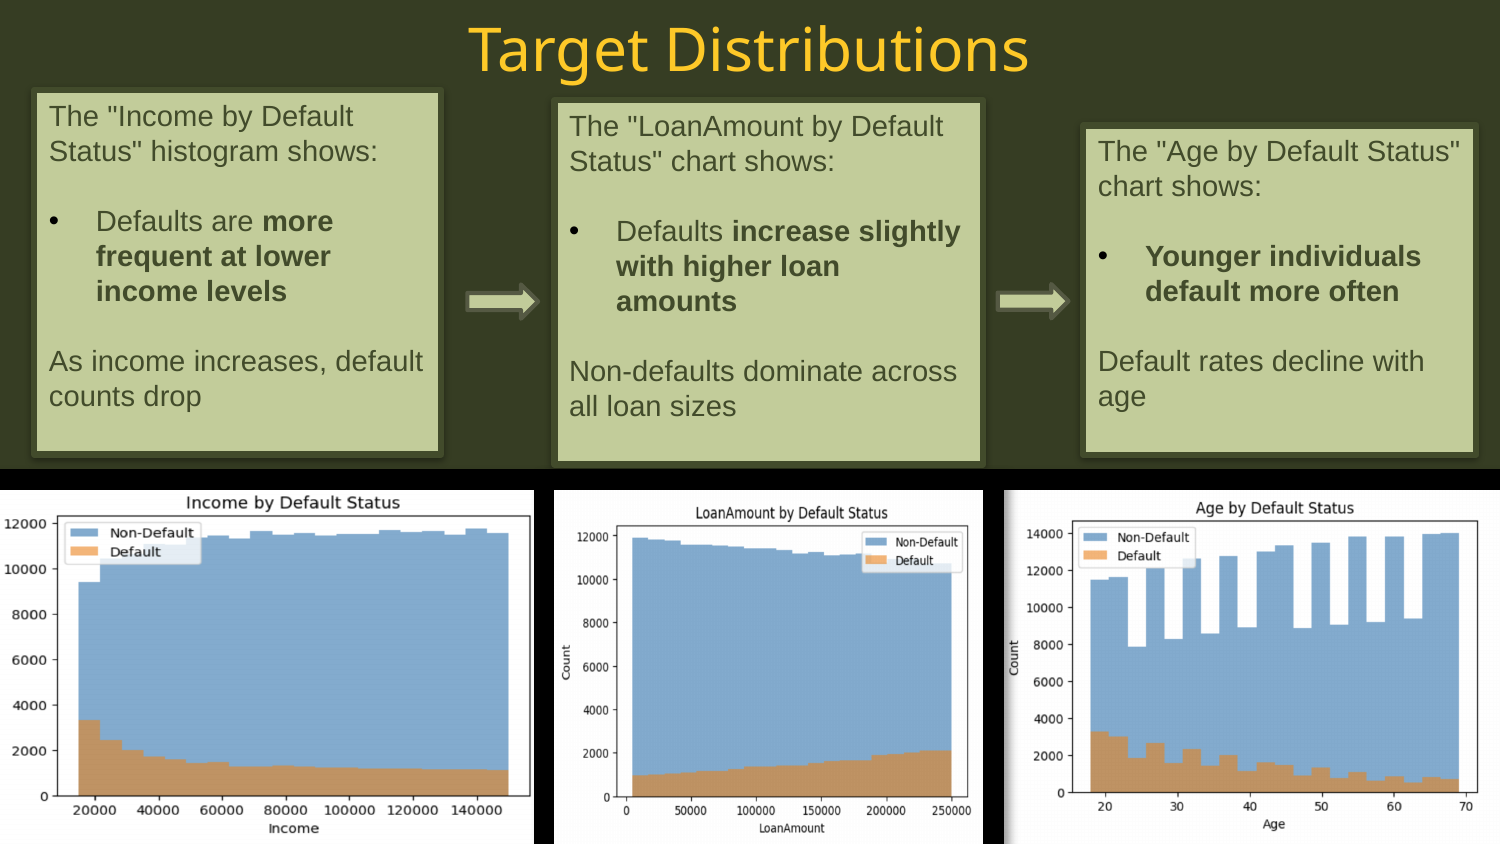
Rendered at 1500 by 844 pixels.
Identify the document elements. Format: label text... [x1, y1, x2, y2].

text_box [995, 282, 1071, 321]
picture [554, 489, 984, 844]
text_box [465, 282, 541, 321]
title Target Distributions [118, 0, 1382, 94]
text_box The "LoanAmount by Default Status" chart shows: Defaults increase slightly with higher loan amounts Non-defaults dominate across all loan sizes [551, 97, 986, 468]
text_box The "Income by Default Status" histogram shows: Defaults are more frequent at lower income levels As income increases, default counts drop [31, 87, 444, 458]
picture [997, 489, 1500, 844]
text_box The "Age by Default Status" chart shows: Younger individuals default more often Default rates decline with age [1080, 122, 1479, 458]
picture [0, 489, 539, 844]
